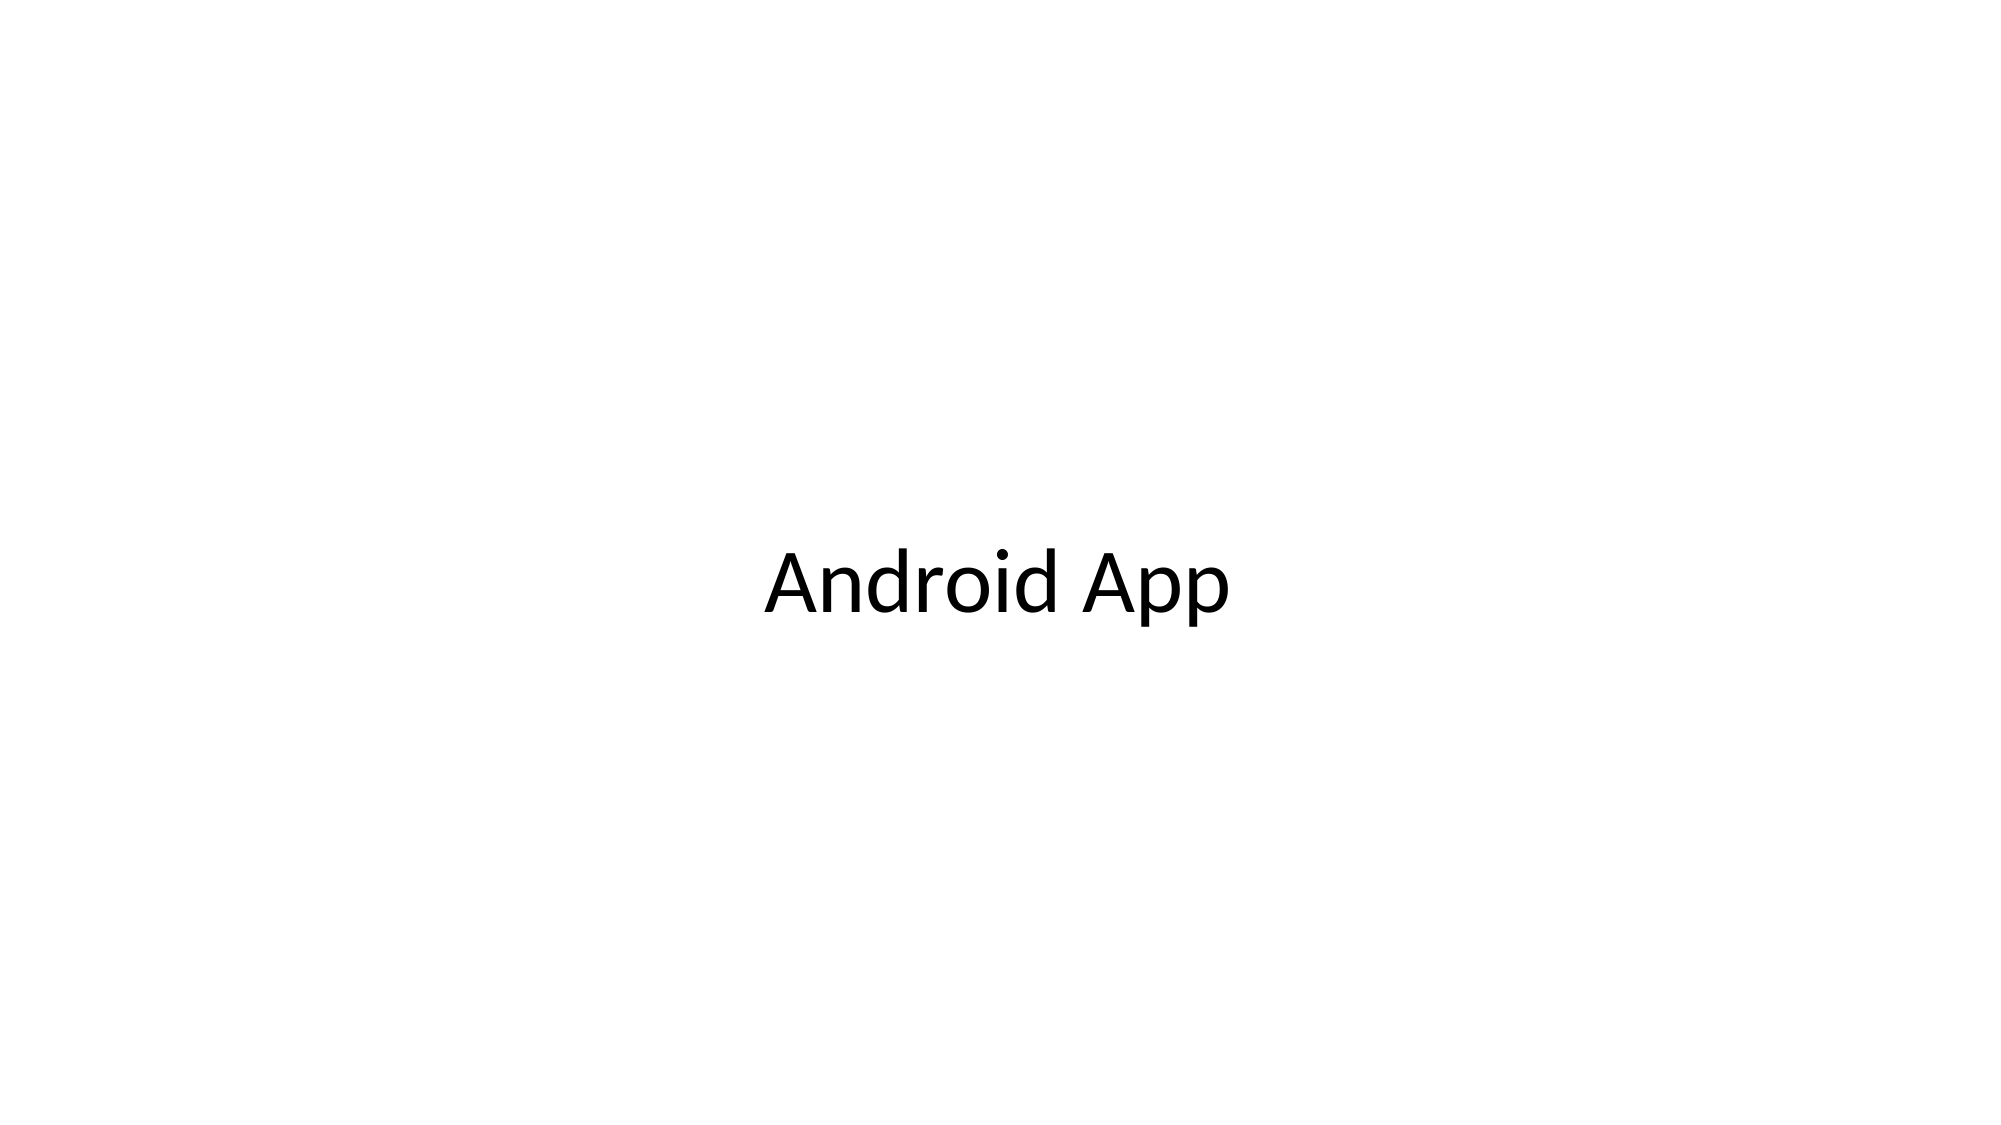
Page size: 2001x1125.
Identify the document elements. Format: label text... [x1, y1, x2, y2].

title Android App [135, 474, 1861, 692]
